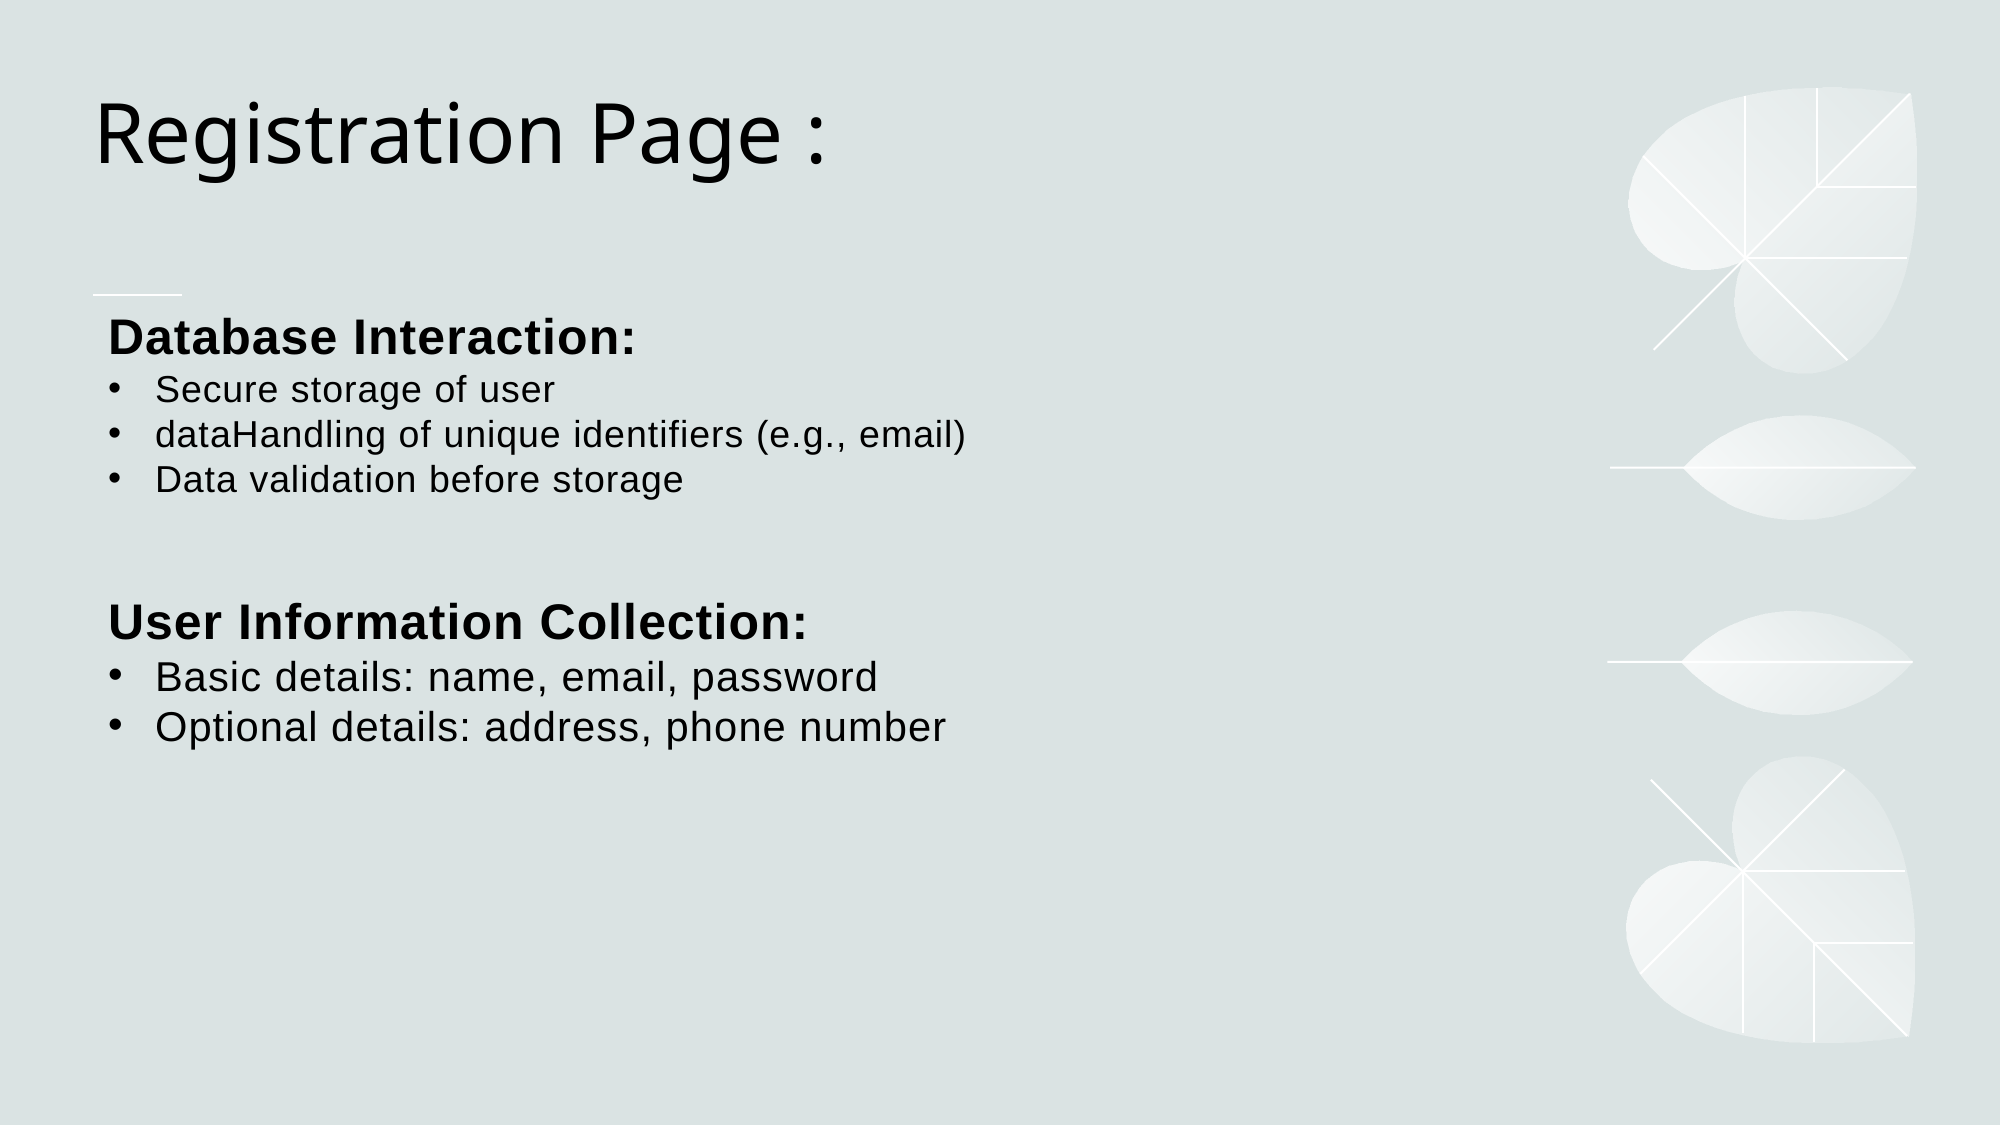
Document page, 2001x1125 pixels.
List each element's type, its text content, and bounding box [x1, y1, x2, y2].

title Registration Page : [93, 65, 1512, 189]
list Database Interaction: Secure storage of user dataHandling of unique identifiers (e.g., email) Data validation before storage User Information Collection: Basic details: name, email, password Optional details: address, phone number [93, 297, 1738, 1028]
